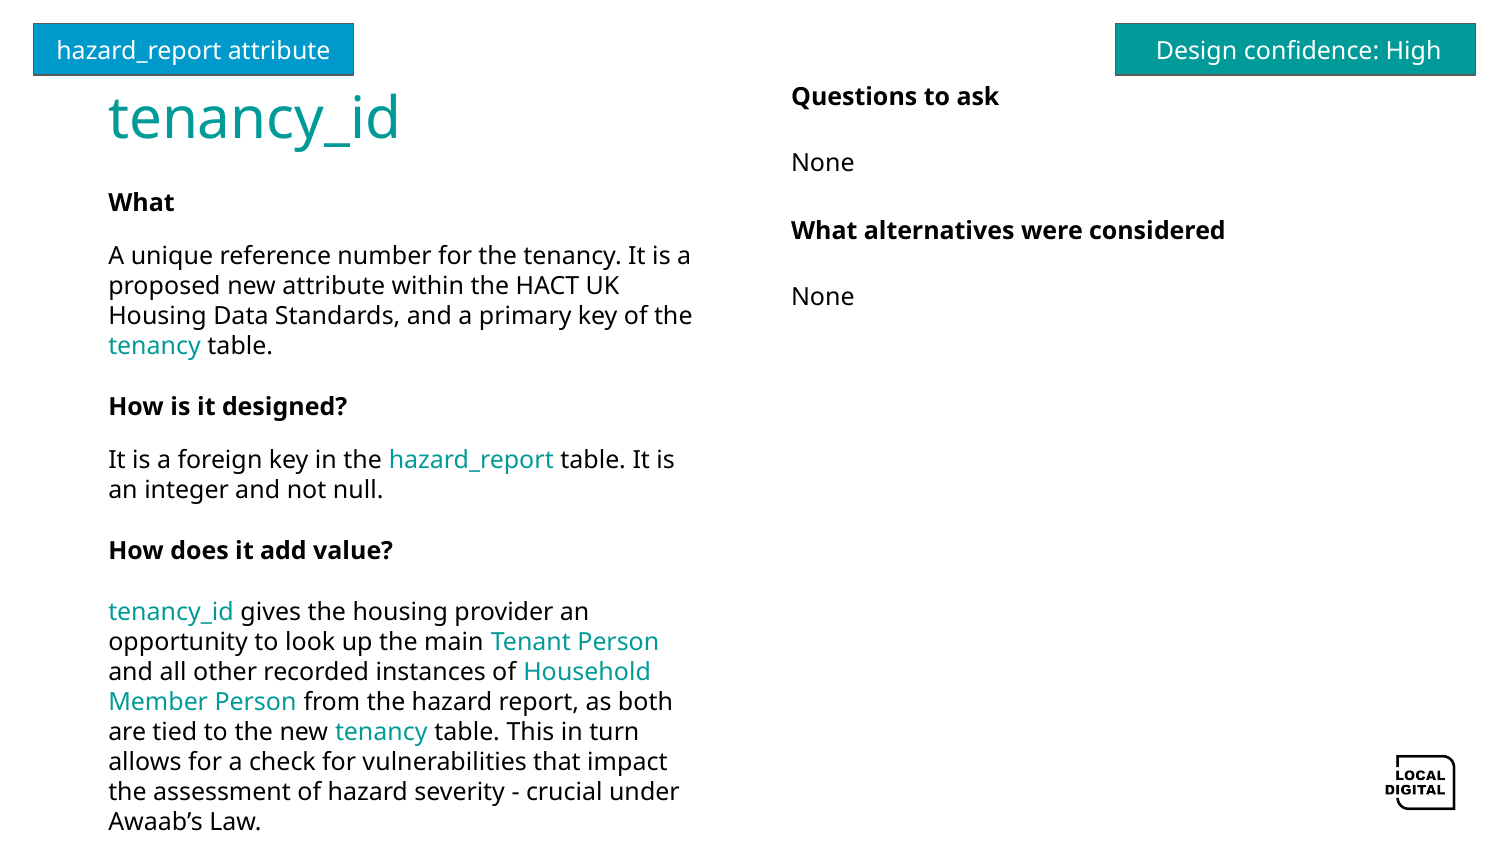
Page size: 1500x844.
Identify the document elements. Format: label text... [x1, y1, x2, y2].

picture [1372, 744, 1469, 821]
title tenancy_id [93, 65, 758, 160]
text_box hazard_report attribute [33, 23, 354, 75]
list Questions to ask None What alternatives were considered None [776, 65, 1405, 565]
list What A unique reference number for the tenancy. It is a proposed new attribute within the HACT UK Housing Data Standards, and a primary key of the tenancy table. How is it designed? It is a foreign key in the hazard_report table. It is an integer and not null. How does it add value? tenancy_id gives the housing provider an opportunity to look up the main Tenant Person and all other recorded instances of Household Member Person from the hazard report, as both are tied to the new tenancy table. This in turn allows for a check for vulnerabilities that impact the assessment of hazard severity - crucial under Awaab’s Law. [93, 171, 722, 688]
text_box Design confidence: High [1115, 23, 1476, 75]
